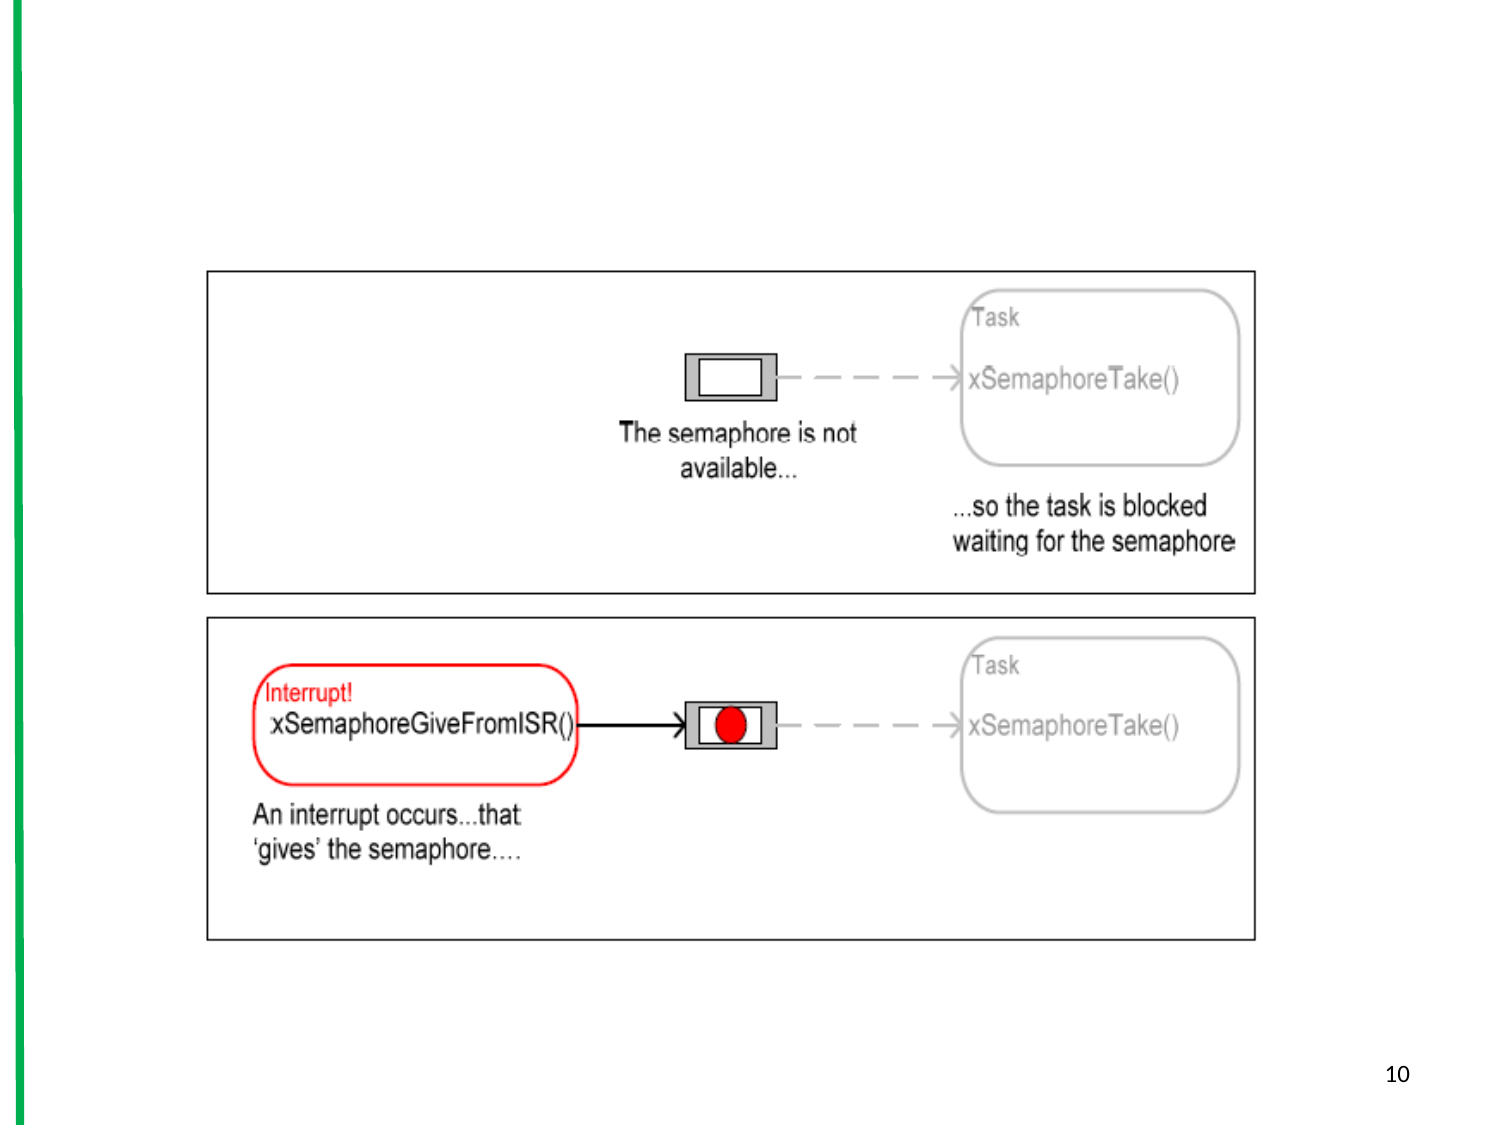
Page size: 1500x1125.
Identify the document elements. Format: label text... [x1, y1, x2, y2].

slide_number 10 [1074, 1042, 1425, 1103]
picture [199, 264, 1264, 948]
